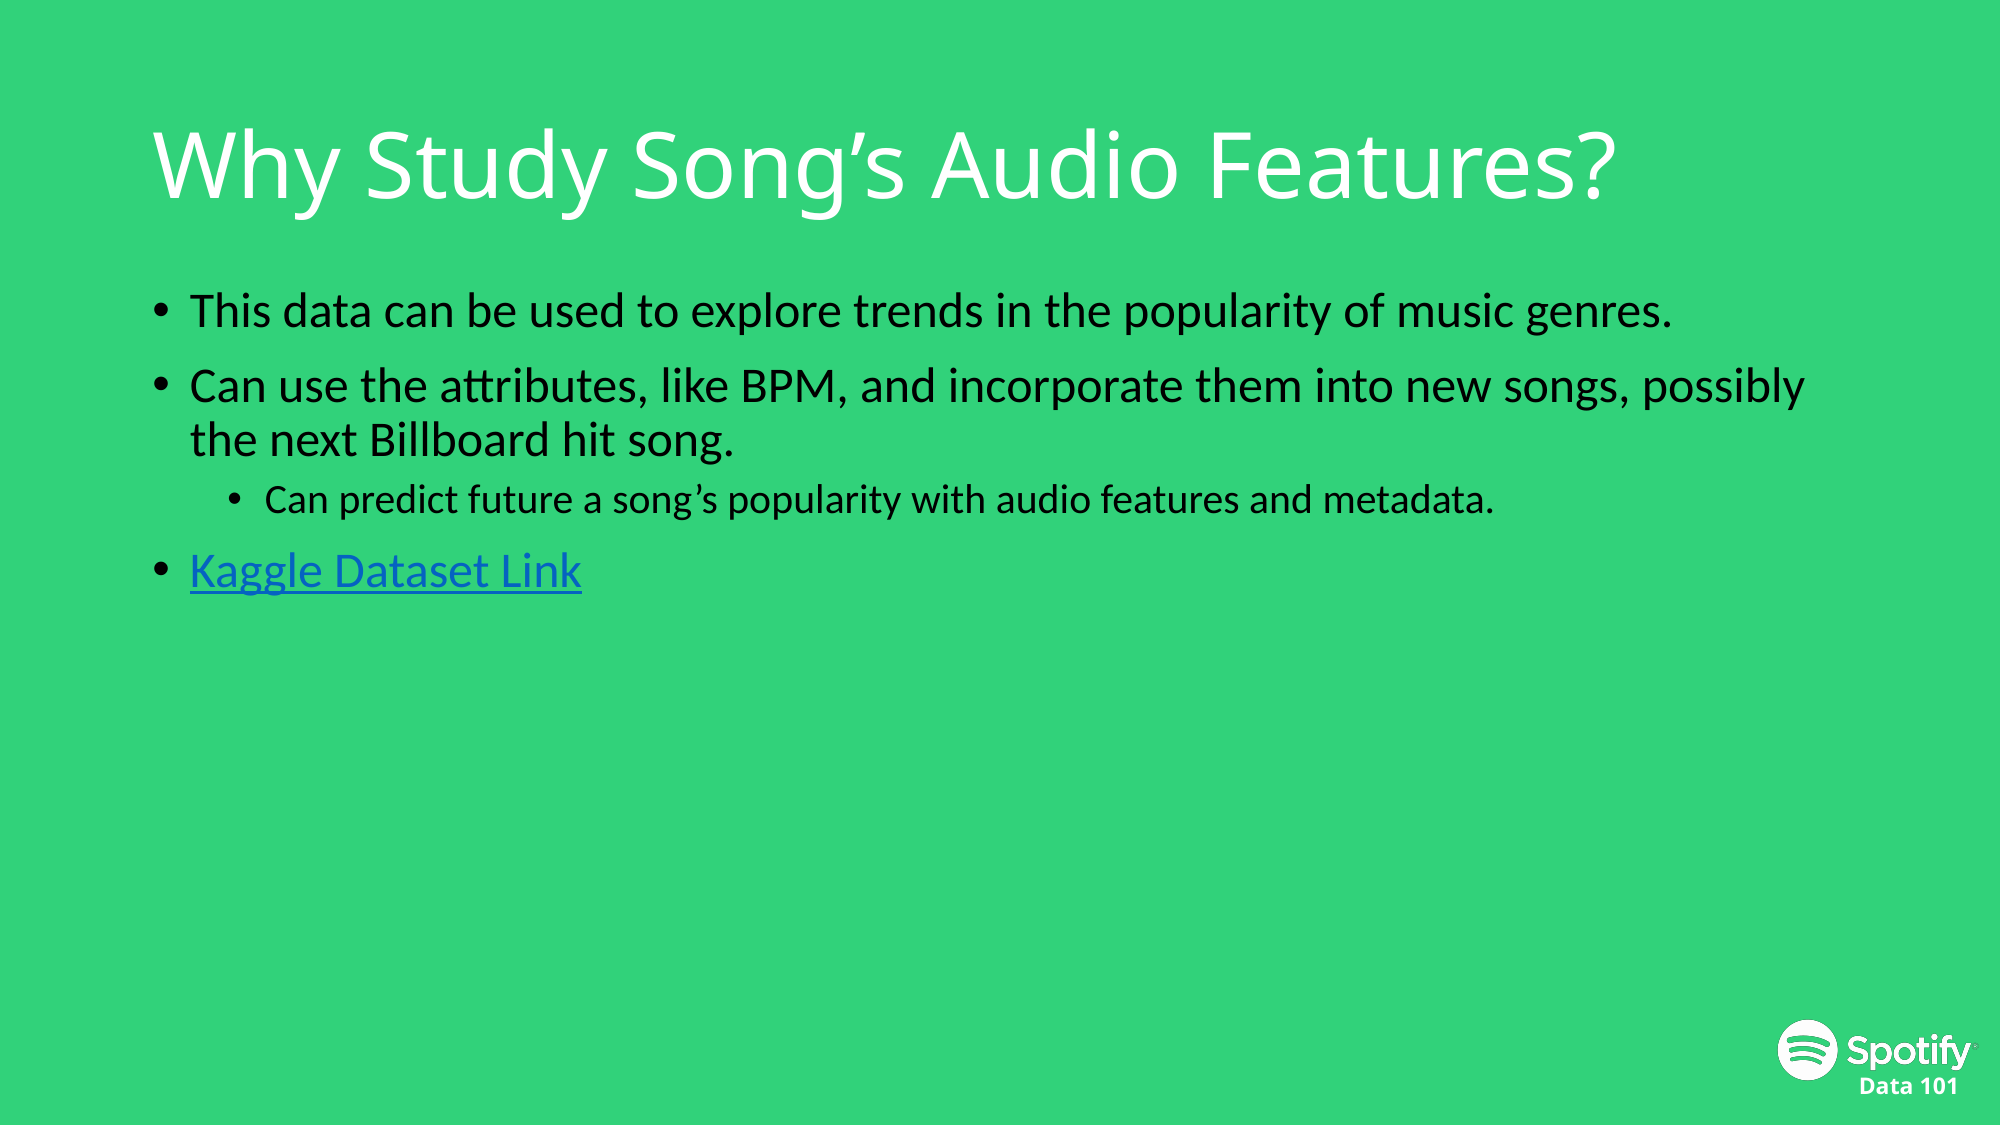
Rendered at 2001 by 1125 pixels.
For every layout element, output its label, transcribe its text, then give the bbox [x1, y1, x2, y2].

text_box Data 101 [1843, 1064, 2000, 1107]
list This data can be used to explore trends in the popularity of music genres. Can use the attributes, like BPM, and incorporate them into new songs, possibly the next Billboard hit song. Can predict future a song’s popularity with audio features and metadata. Kaggle Dataset Link [137, 277, 1863, 1014]
picture [1776, 1019, 1980, 1081]
title Why Study Song’s Audio Features? [137, 59, 1863, 277]
